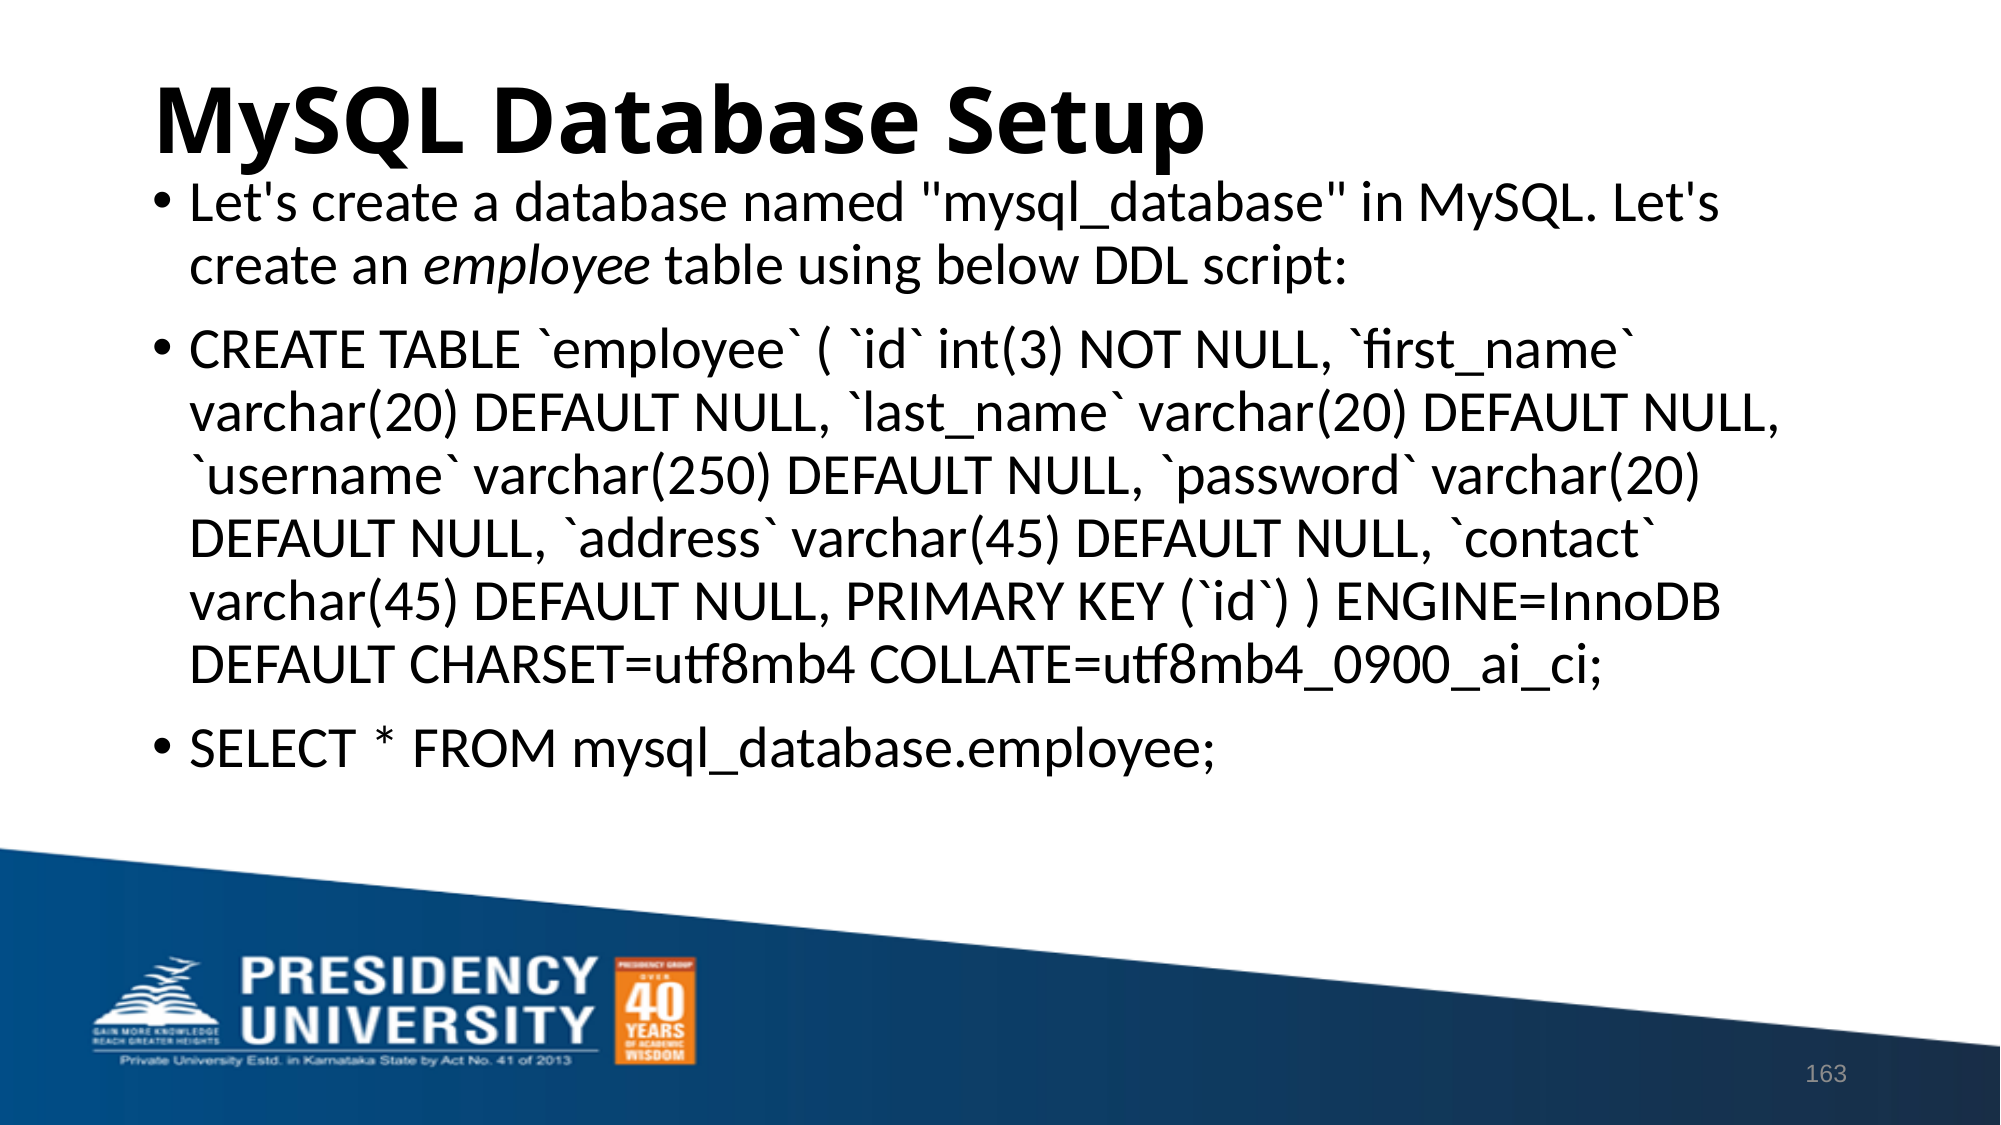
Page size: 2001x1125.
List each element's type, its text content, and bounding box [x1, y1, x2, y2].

title MySQL Database Setup [137, 59, 1863, 164]
picture [0, 845, 2000, 1125]
list Let's create a database named "mysql_database" in MySQL. Let's create an employee table using below DDL script: CREATE TABLE `employee` ( `id` int(3) NOT NULL, `first_name` varchar(20) DEFAULT NULL, `last_name` varchar(20) DEFAULT NULL, `username` varchar(250) DEFAULT NULL, `password` varchar(20) DEFAULT NULL, `address` varchar(45) DEFAULT NULL, `contact` varchar(45) DEFAULT NULL, PRIMARY KEY (`id`) ) ENGINE=InnoDB DEFAULT CHARSET=utf8mb4 COLLATE=utf8mb4_0900_ai_ci; SELECT * FROM mysql_database.employee; [137, 164, 1863, 1014]
slide_number 163 [1412, 1042, 1863, 1103]
